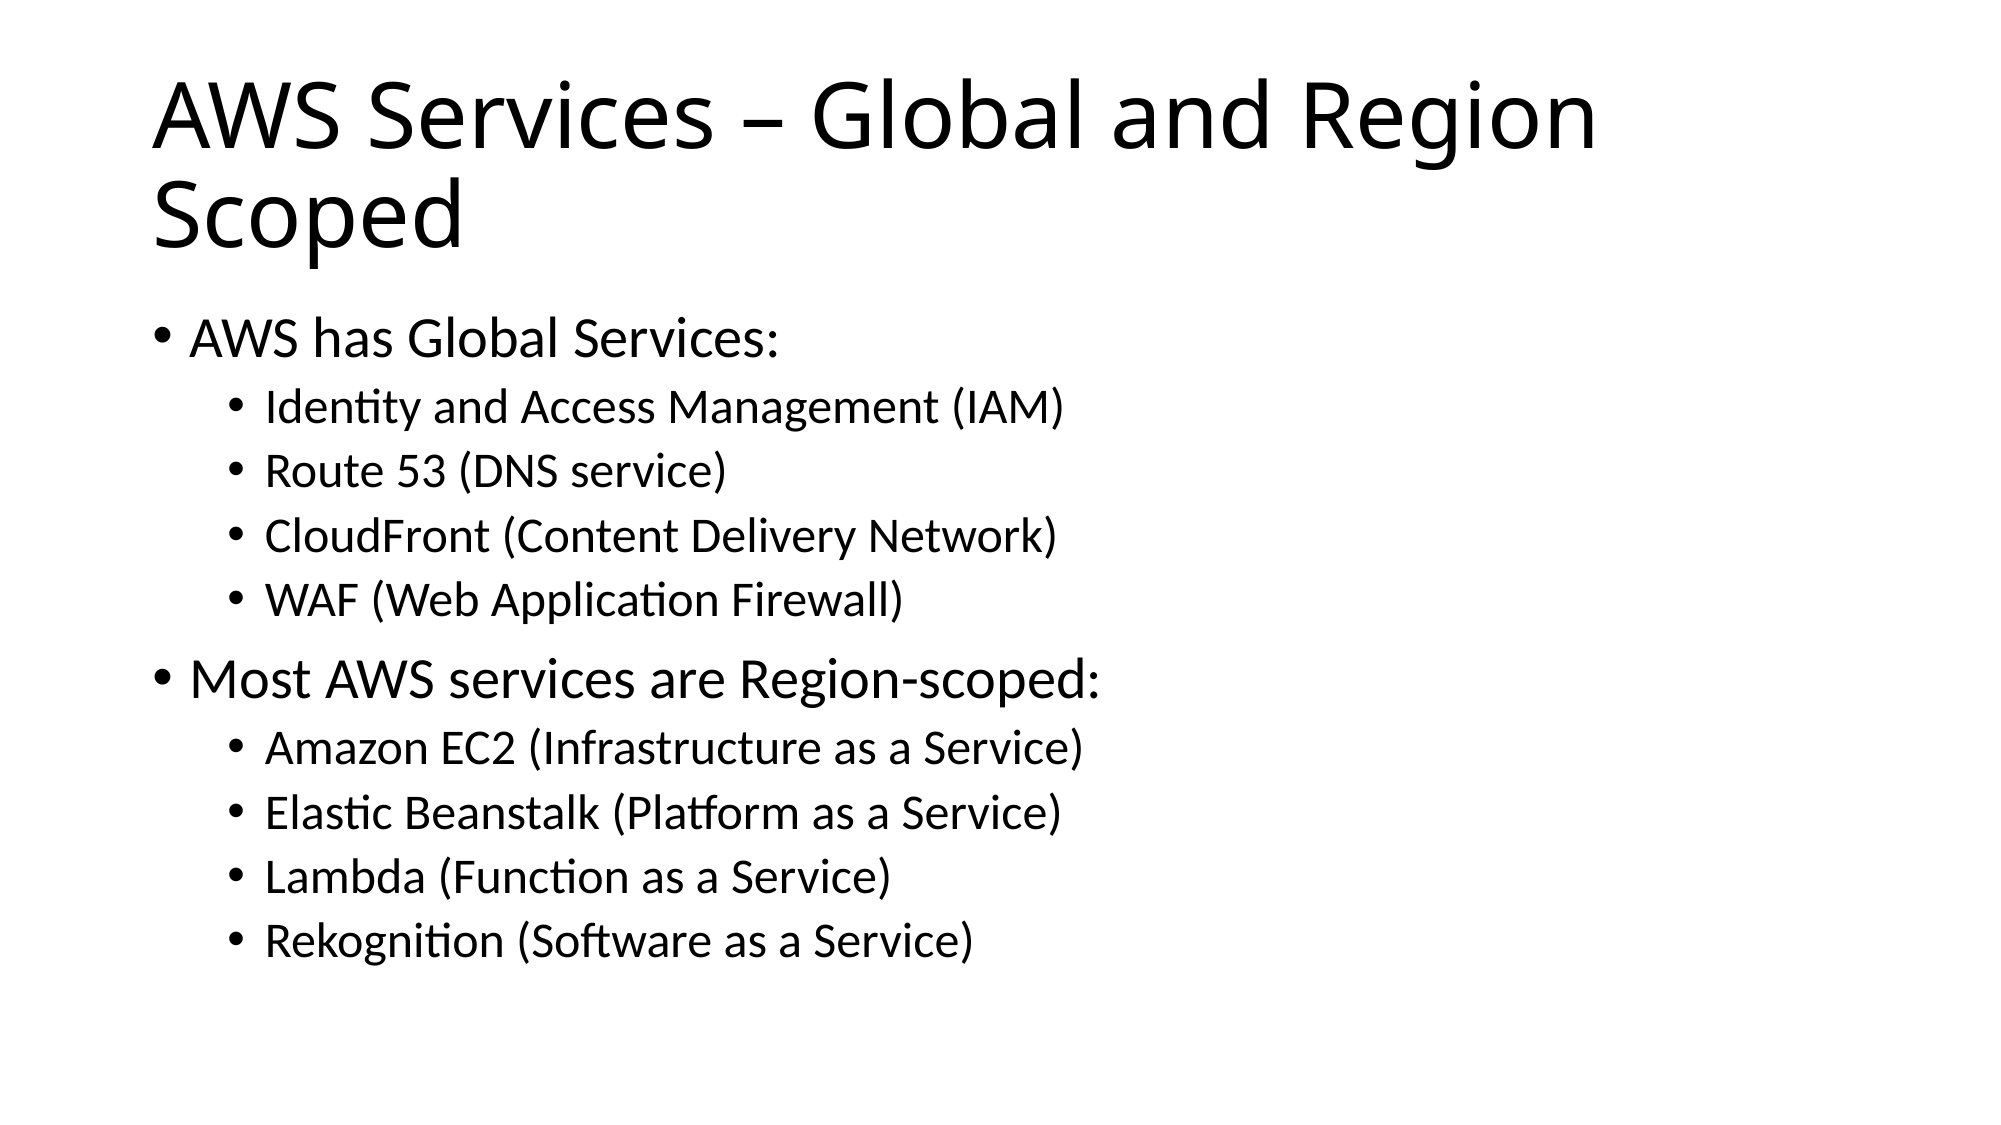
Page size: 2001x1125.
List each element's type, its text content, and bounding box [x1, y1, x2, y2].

list AWS has Global Services: Identity and Access Management (IAM) Route 53 (DNS service) CloudFront (Content Delivery Network) WAF (Web Application Firewall) Most AWS services are Region-scoped: Amazon EC2 (Infrastructure as a Service) Elastic Beanstalk (Platform as a Service) Lambda (Function as a Service) Rekognition (Software as a Service) [137, 299, 1863, 1014]
title AWS Services – Global and Region Scoped [137, 59, 1863, 278]
